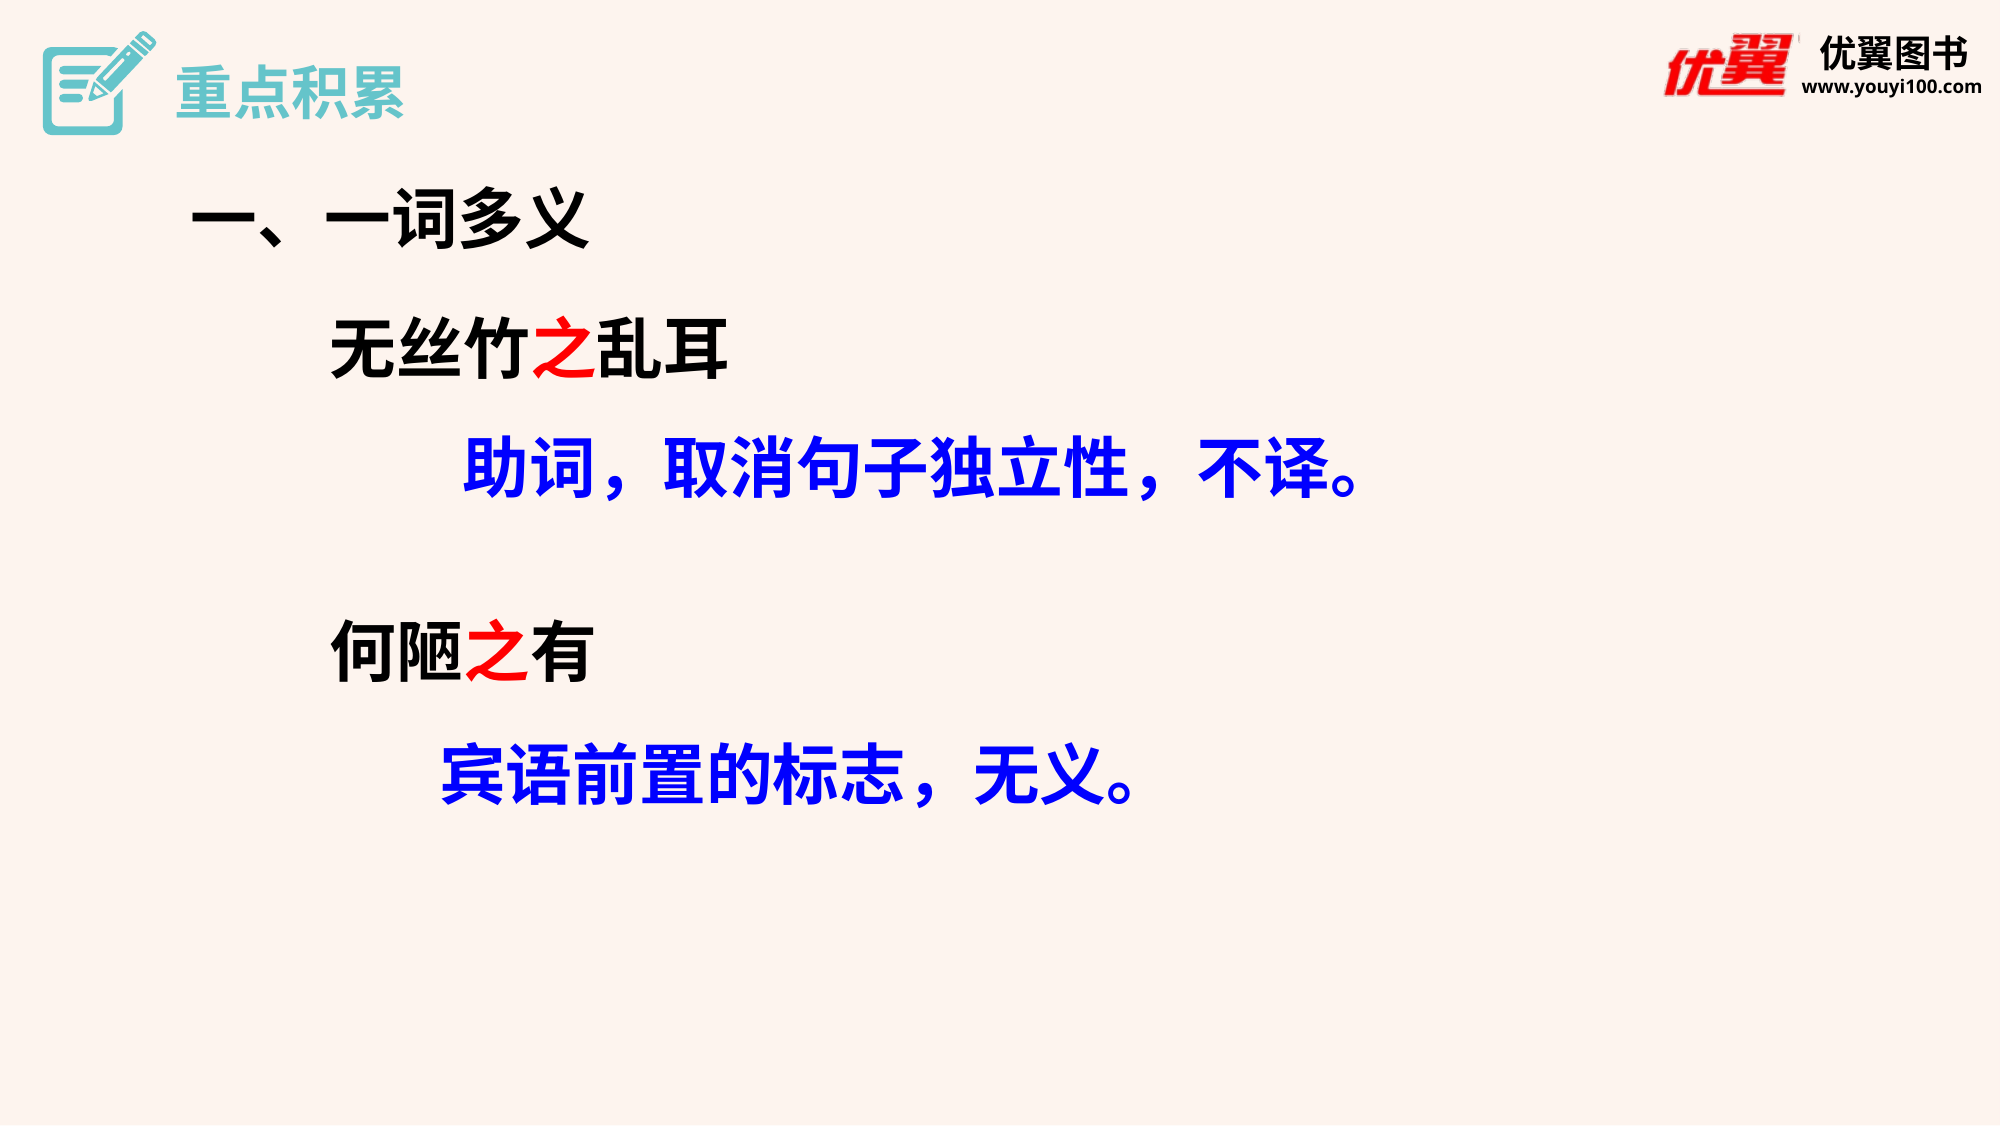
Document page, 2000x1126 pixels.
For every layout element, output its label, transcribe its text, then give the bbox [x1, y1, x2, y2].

text_box 无丝竹之乱耳 [311, 298, 976, 397]
text_box 宾语前置的标志，无义。 [421, 723, 1674, 822]
text_box 一、一词多义 [173, 168, 782, 267]
text_box 何陋之有 [311, 600, 976, 699]
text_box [42, 30, 583, 136]
text_box 助词，取消句子独立性，不译。 [444, 416, 1697, 515]
picture [1662, 30, 1801, 98]
